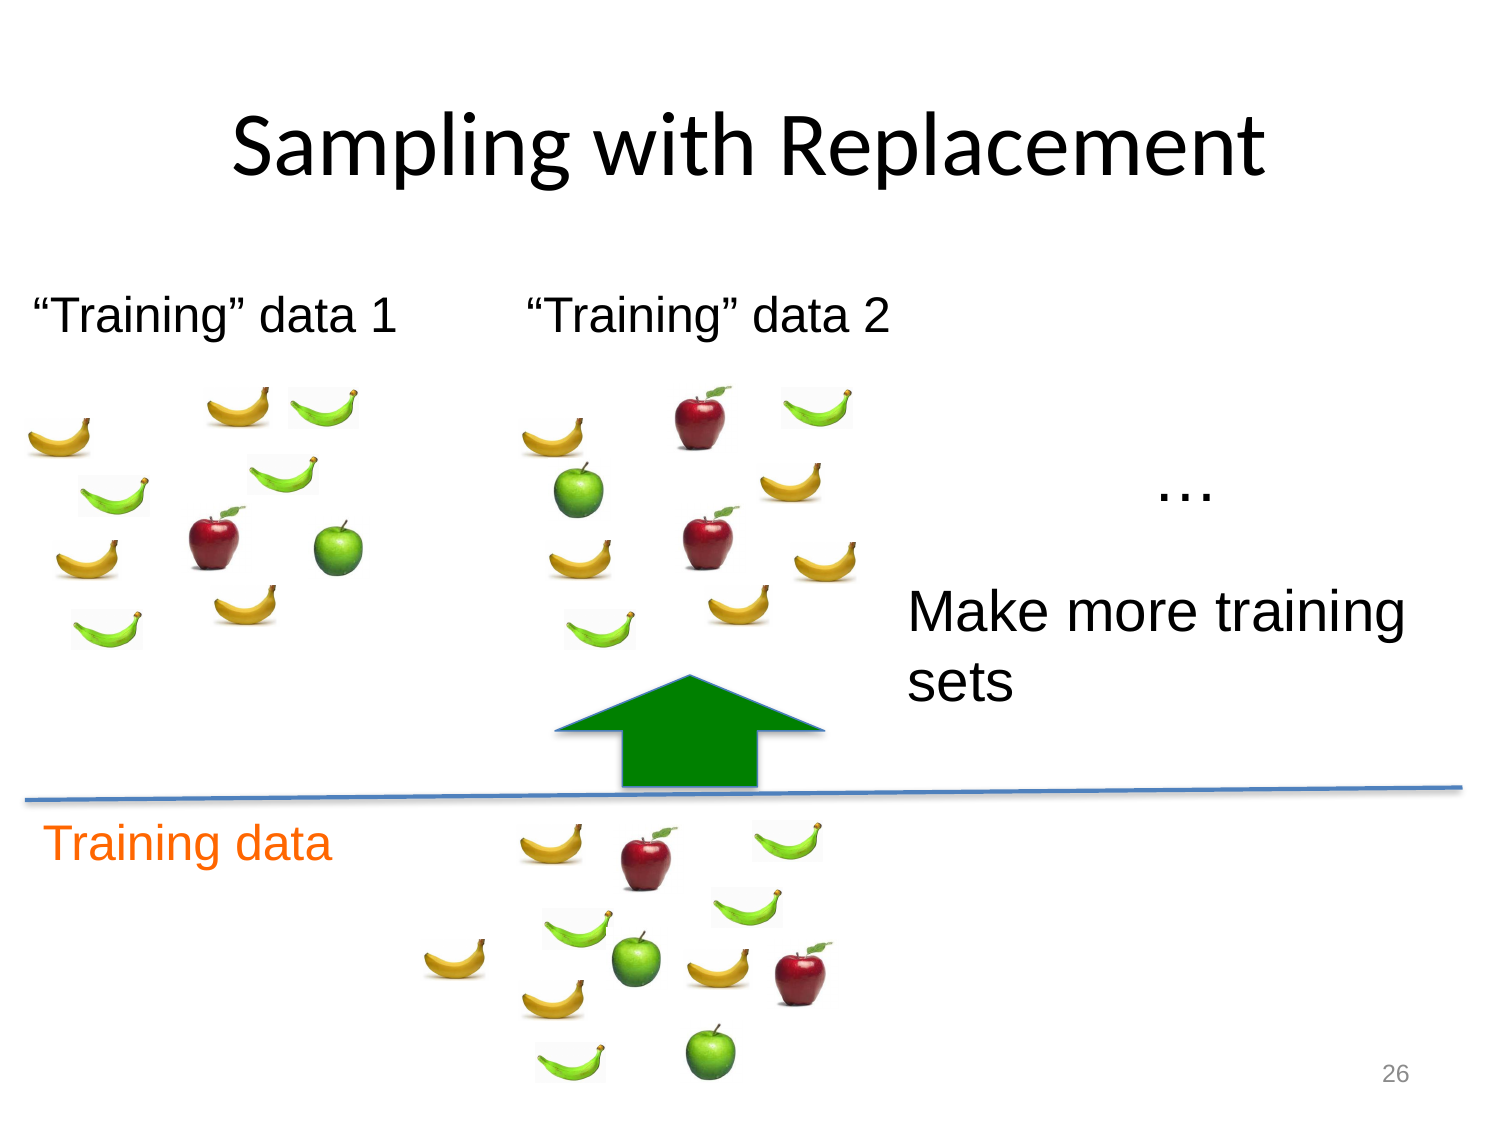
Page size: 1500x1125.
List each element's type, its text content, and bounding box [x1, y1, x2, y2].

picture [666, 383, 738, 454]
text_box “Training” data 2 [511, 274, 907, 350]
picture [711, 886, 783, 928]
picture [52, 540, 122, 582]
title Sampling with Replacement [75, 45, 1425, 233]
picture [518, 418, 611, 522]
picture [751, 820, 824, 862]
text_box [24, 787, 1463, 801]
picture [680, 1020, 743, 1083]
picture [420, 939, 490, 981]
picture [767, 939, 839, 1009]
text_box Make more training sets [892, 565, 1425, 720]
picture [683, 948, 753, 990]
picture [516, 824, 586, 866]
picture [612, 824, 684, 895]
picture [210, 585, 280, 627]
text_box “Training” data 1 [18, 274, 413, 350]
picture [674, 503, 746, 573]
picture [287, 387, 360, 429]
picture [564, 609, 636, 650]
picture [790, 542, 860, 584]
picture [247, 453, 319, 495]
picture [308, 515, 371, 579]
text_box … [1137, 427, 1317, 523]
slide_number 26 [1074, 1042, 1425, 1103]
picture [78, 475, 150, 517]
picture [24, 418, 94, 460]
picture [71, 609, 143, 650]
picture [534, 1042, 607, 1083]
picture [781, 387, 853, 429]
picture [755, 462, 826, 504]
picture [545, 540, 615, 582]
picture [542, 908, 668, 990]
picture [181, 503, 253, 573]
picture [203, 387, 273, 429]
text_box [554, 674, 826, 785]
picture [518, 979, 588, 1021]
picture [703, 585, 774, 627]
text_box Training data [27, 810, 348, 879]
